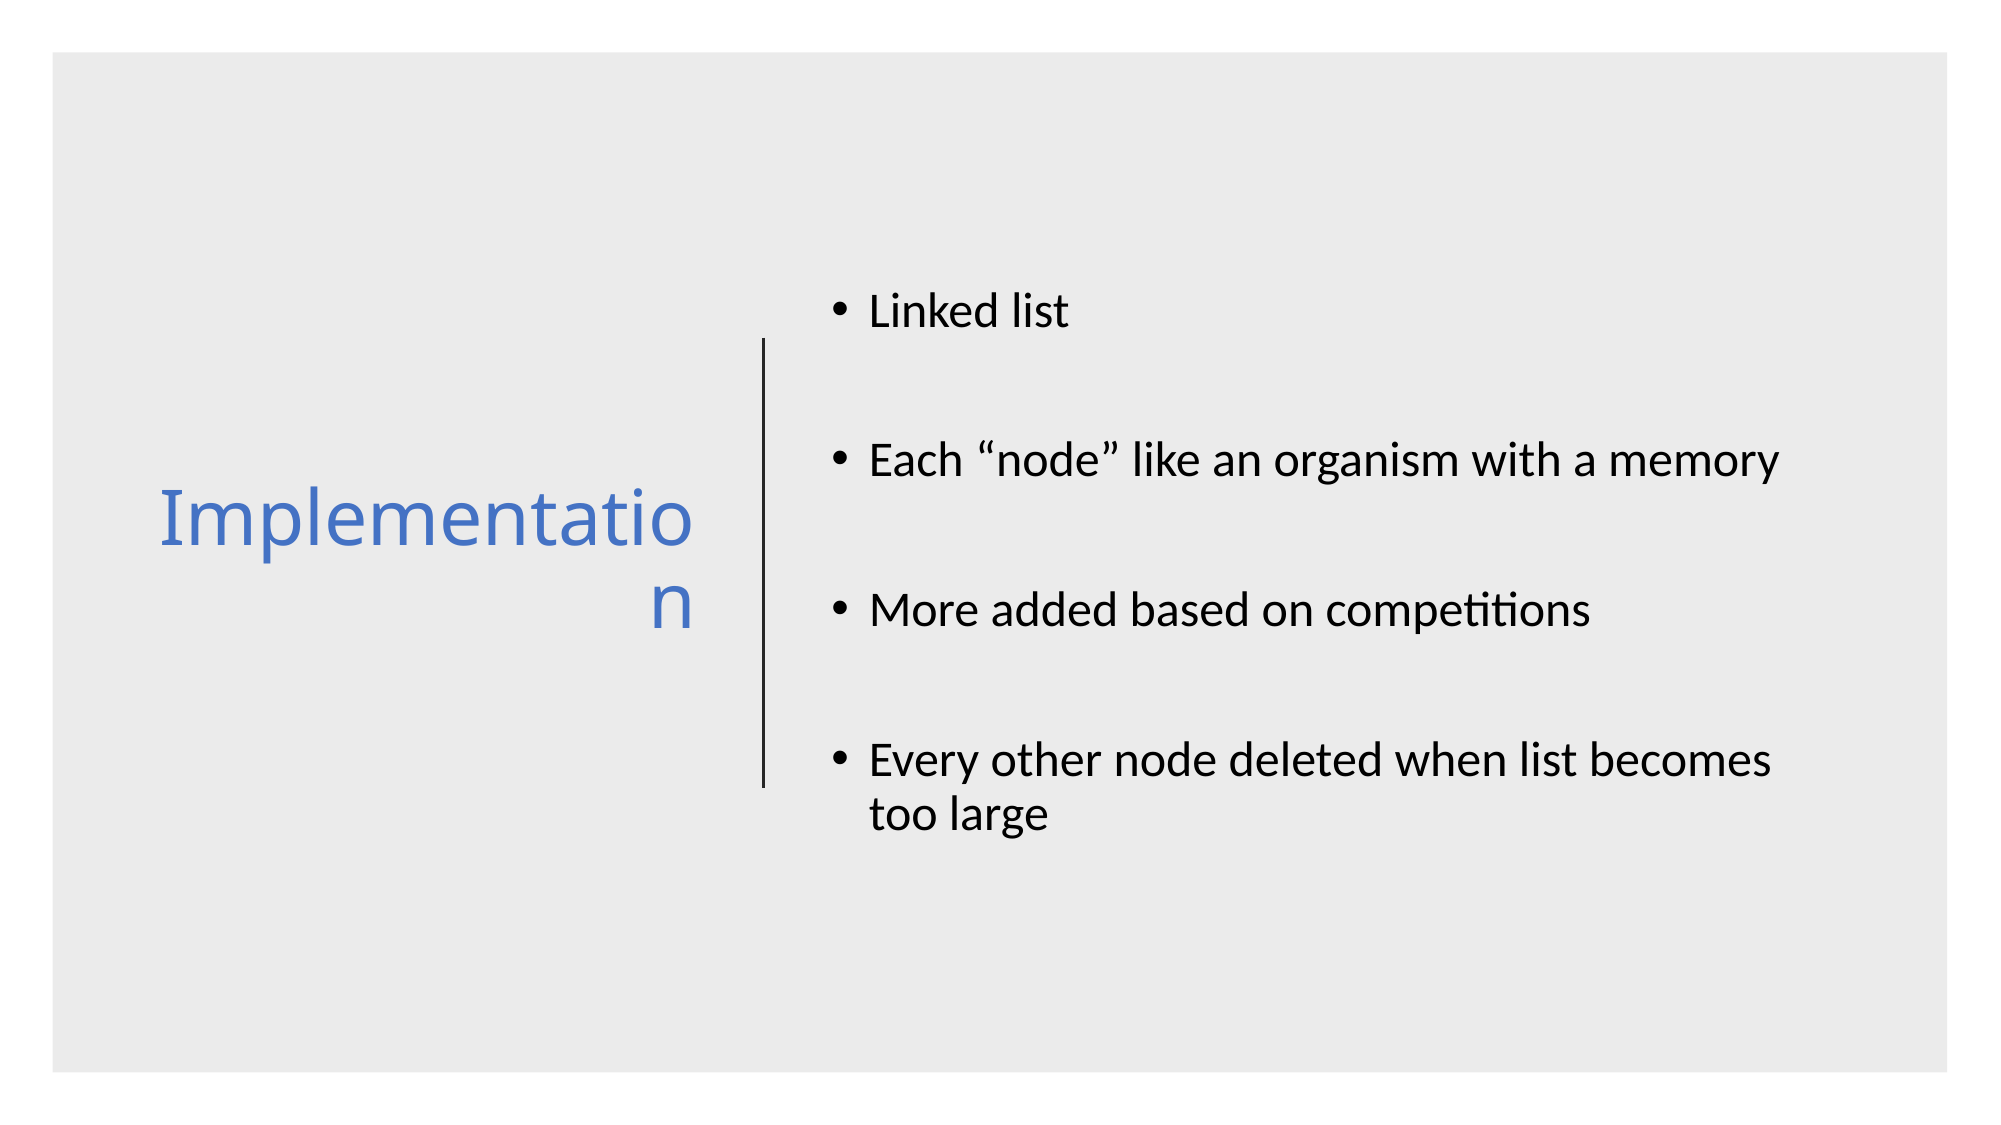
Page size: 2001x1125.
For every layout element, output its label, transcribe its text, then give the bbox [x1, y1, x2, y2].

text_box [52, 51, 1948, 1073]
list Linked list Each “node” like an organism with a memory More added based on competitions Every other node deleted when list becomes too large [816, 158, 1863, 967]
title Implementation [137, 158, 711, 967]
